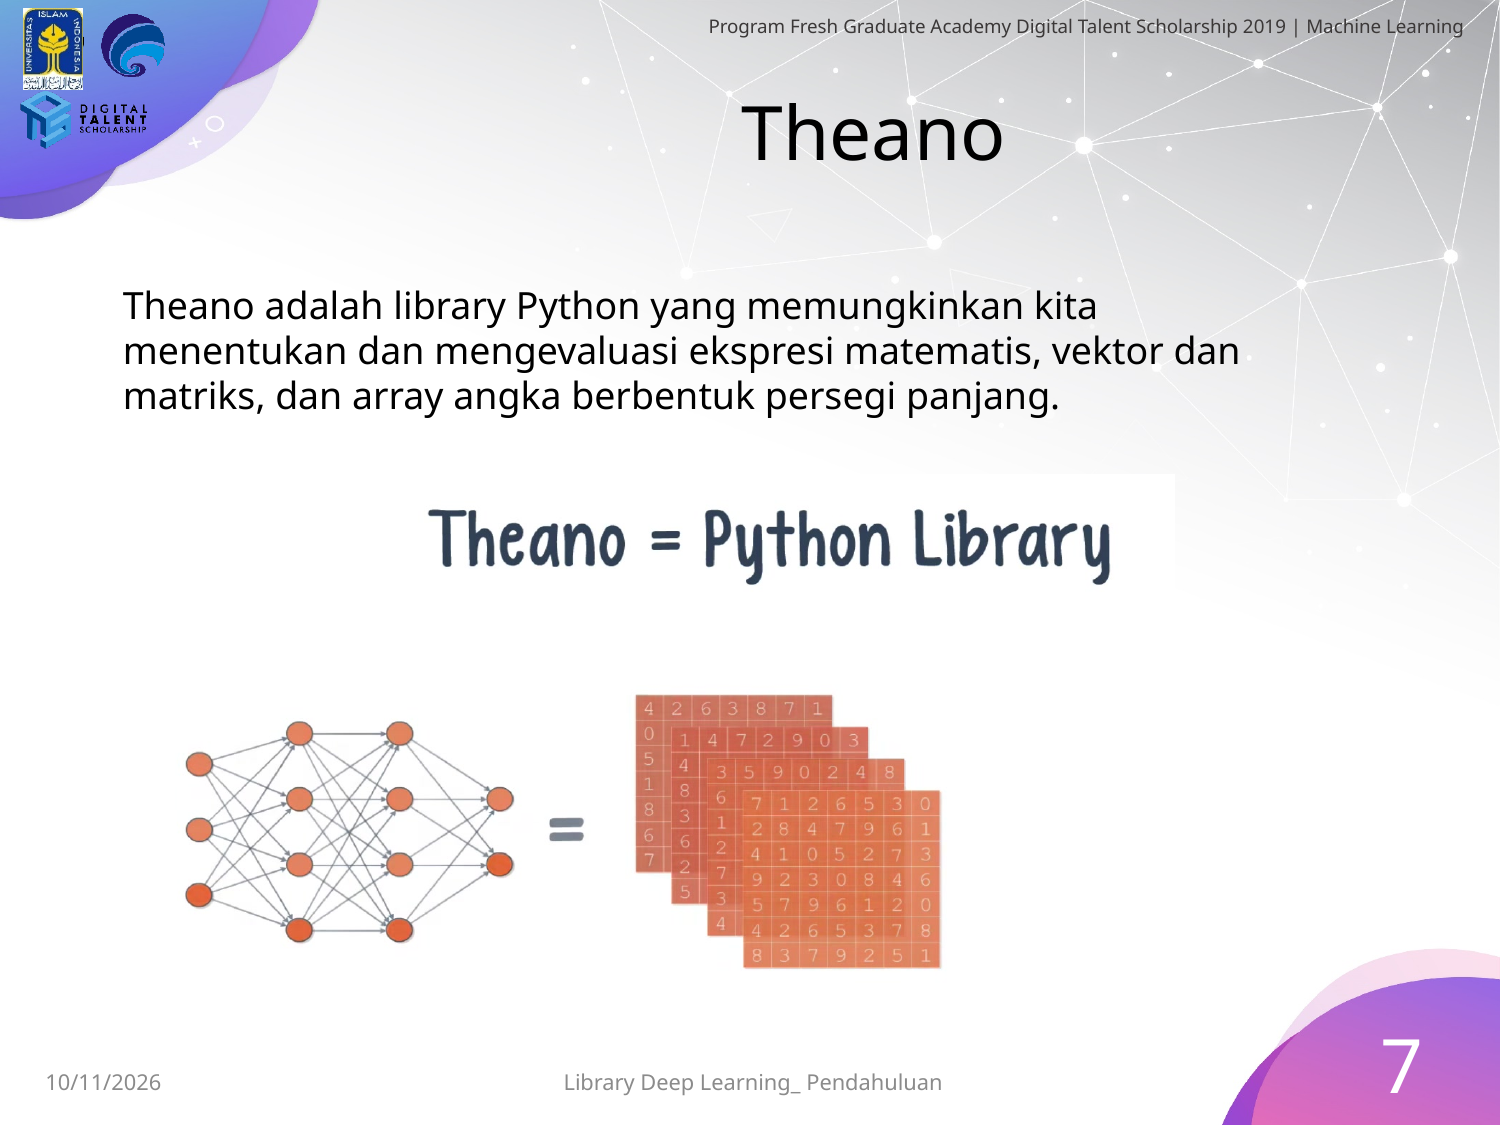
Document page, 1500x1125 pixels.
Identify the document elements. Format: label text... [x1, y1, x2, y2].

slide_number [30, 1053, 272, 1114]
slide_number 7 [1327, 1025, 1477, 1115]
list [175, 474, 1175, 1045]
picture [0, 0, 1500, 1125]
text_box Theano adalah library Python yang memungkinkan kita menentukan dan mengevaluasi ekspresi matematis, vektor dan matriks, dan array angka berbentuk persegi panjang. [108, 274, 1320, 425]
title Theano [271, 66, 1477, 207]
footer Library Deep Learning_ Pendahuluan [386, 1053, 1121, 1114]
